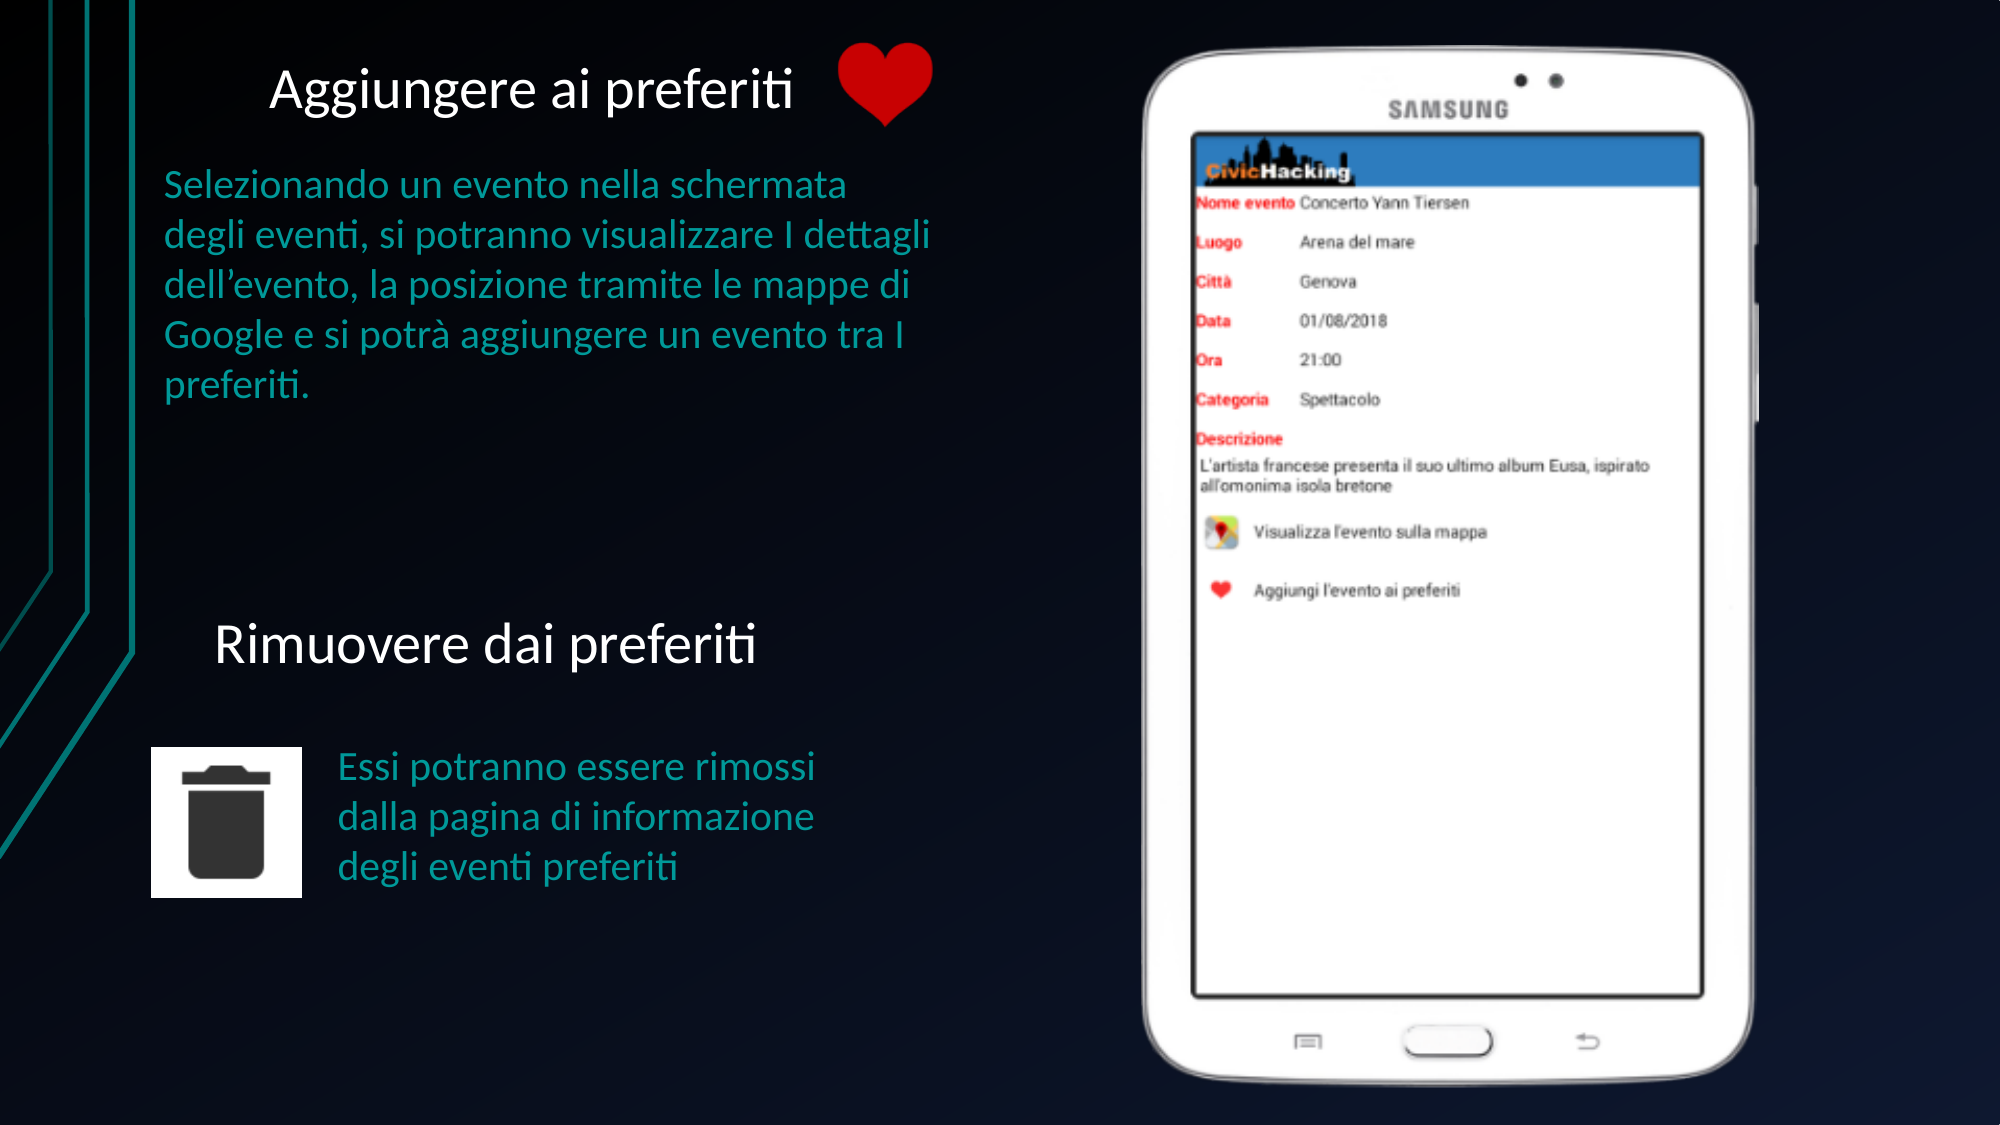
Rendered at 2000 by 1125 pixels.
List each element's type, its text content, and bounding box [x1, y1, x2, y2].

text_box Rimuovere dai preferiti [199, 597, 774, 683]
picture [1141, 45, 1759, 1125]
picture [151, 747, 302, 899]
text_box Selezionando un evento nella schermata degli eventi, si potranno visualizzare I dettagli dell’evento, la posizione tramite le mappe di Google e si potrà aggiungere un evento tra I preferiti. [149, 148, 949, 464]
text_box Aggiungere ai preferiti [254, 42, 819, 128]
text_box Essi potranno essere rimossi dalla pagina di informazione degli eventi preferiti [322, 731, 855, 897]
picture [822, 21, 950, 149]
